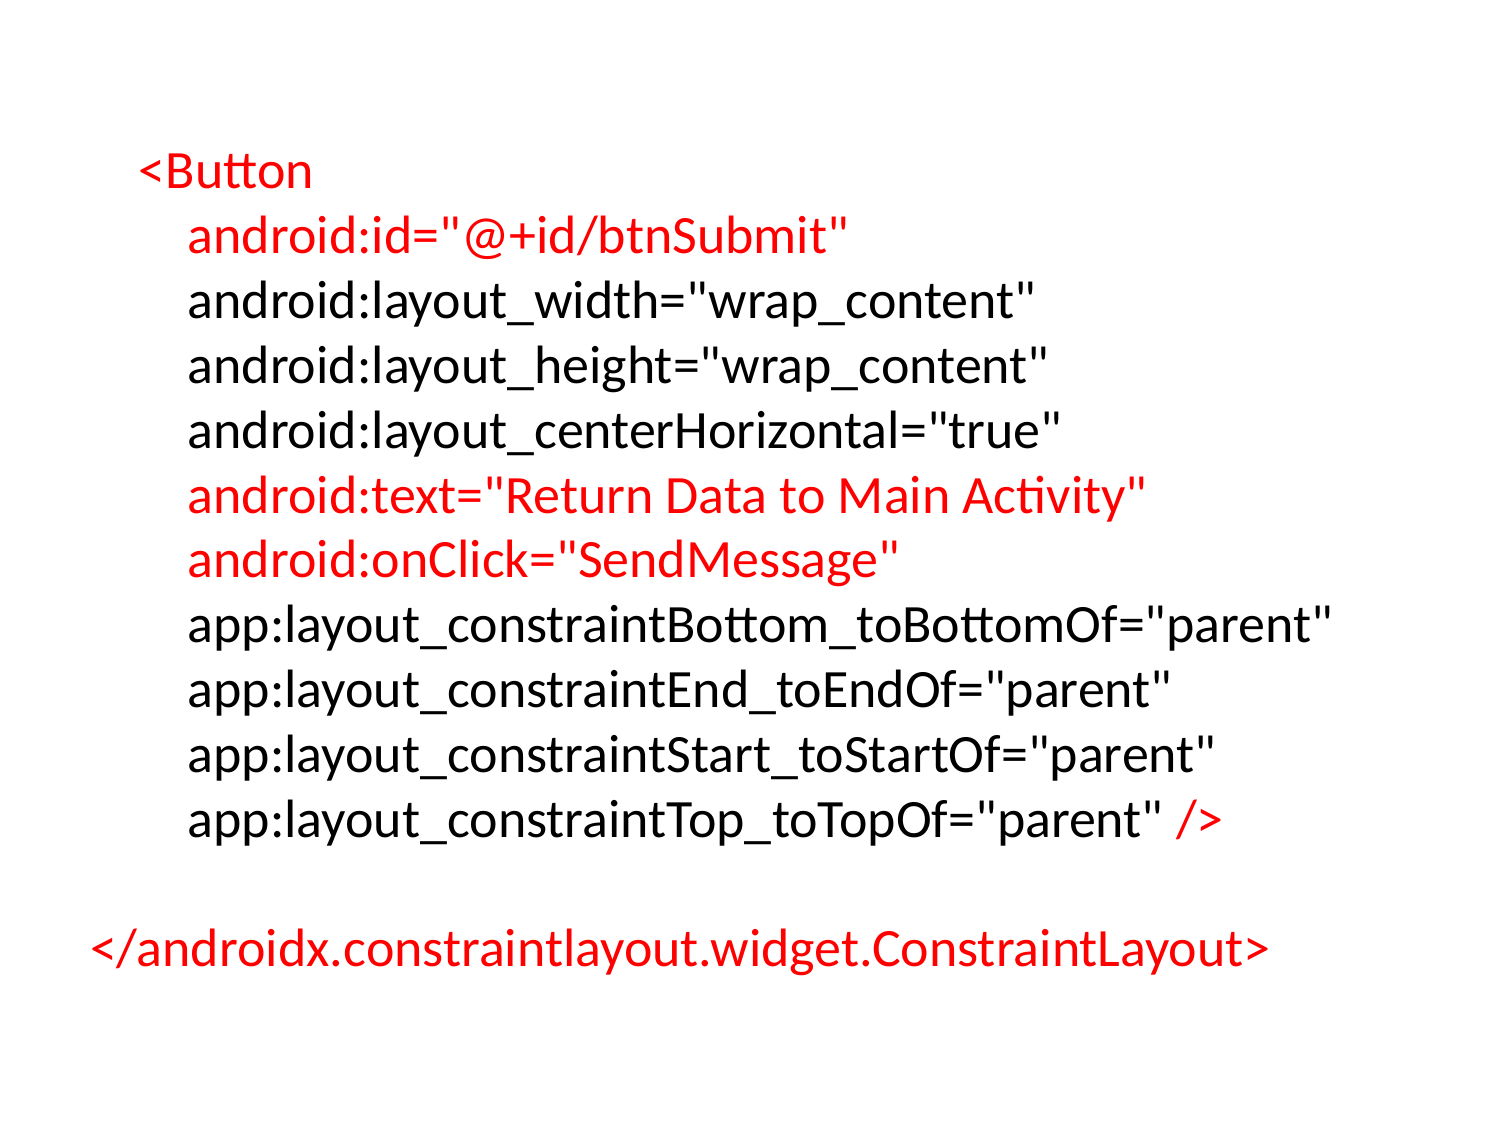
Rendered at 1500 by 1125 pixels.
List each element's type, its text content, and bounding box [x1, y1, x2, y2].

list <Button android:id="@+id/btnSubmit" android:layout_width="wrap_content" android:layout_height="wrap_content" android:layout_centerHorizontal="true" android:text="Return Data to Main Activity" android:onClick="SendMessage" app:layout_constraintBottom_toBottomOf="parent" app:layout_constraintEnd_toEndOf="parent" app:layout_constraintStart_toStartOf="parent" app:layout_constraintTop_toTopOf="parent" /> </androidx.constraintlayout.widget.ConstraintLayout> [75, 62, 1425, 1005]
